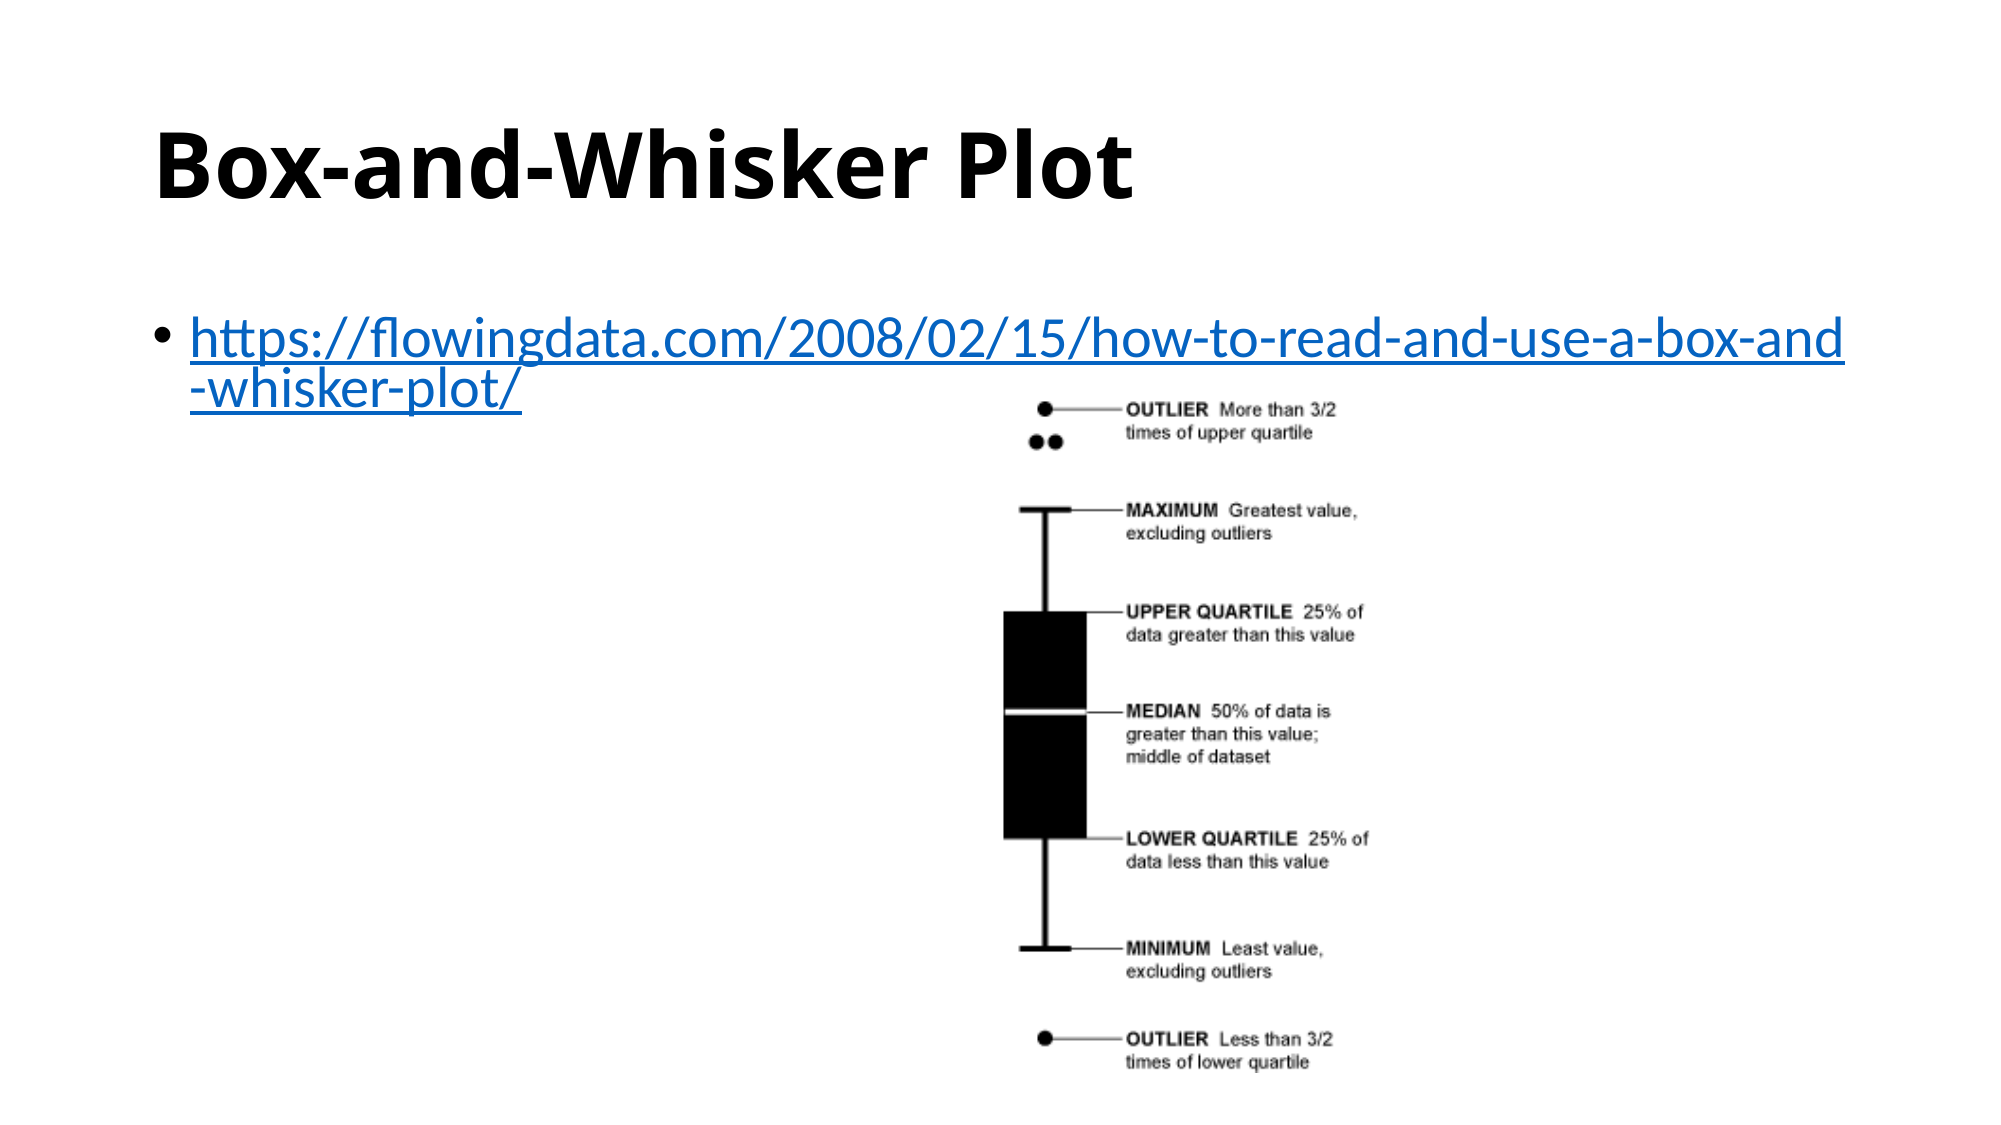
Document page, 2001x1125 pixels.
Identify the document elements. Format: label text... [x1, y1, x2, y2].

title Box-and-Whisker Plot [137, 59, 1863, 278]
list https://flowingdata.com/2008/02/15/how-to-read-and-use-a-box-and-whisker-plot/ [137, 299, 1863, 1014]
picture [1002, 400, 1375, 1073]
